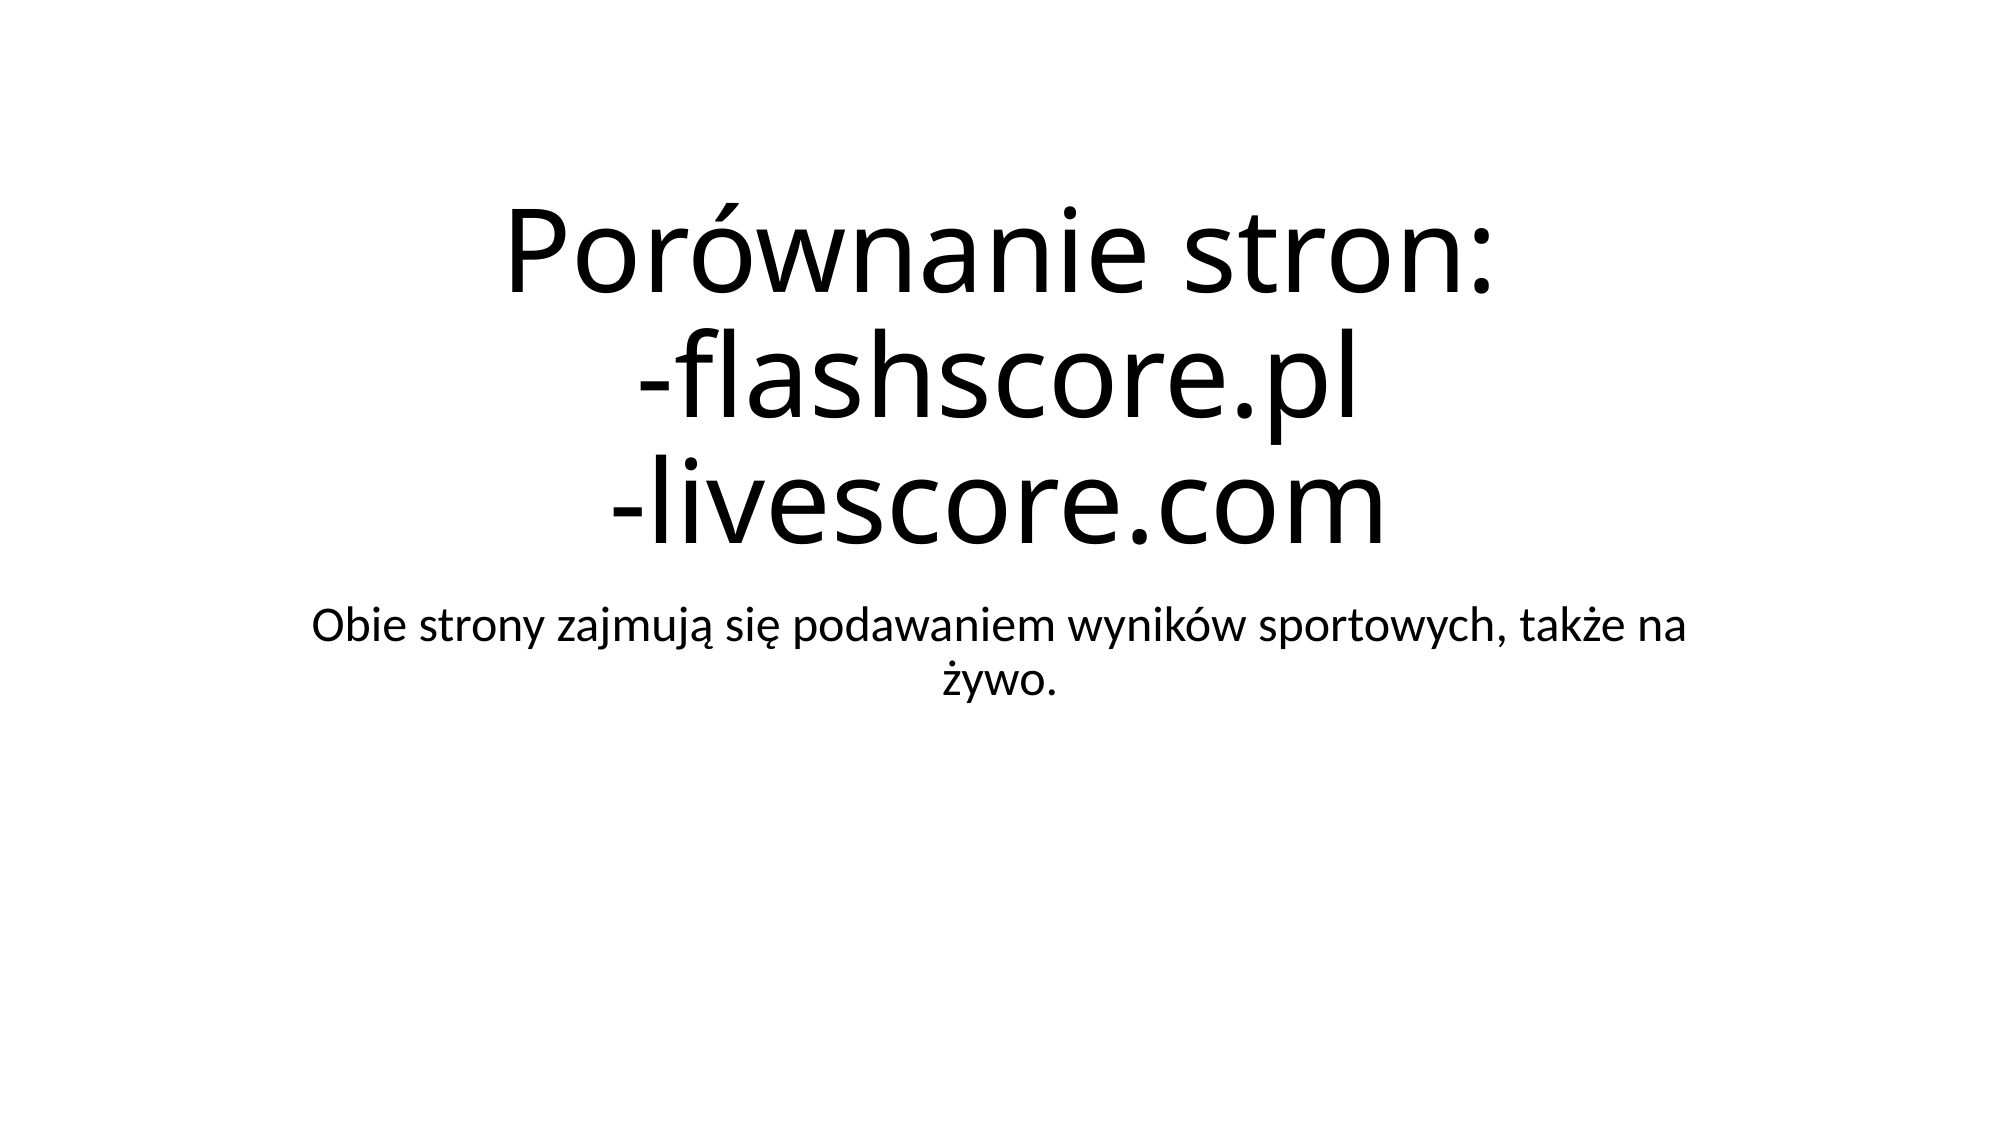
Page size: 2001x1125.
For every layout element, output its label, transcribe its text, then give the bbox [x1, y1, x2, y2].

subtitle Obie strony zajmują się podawaniem wyników sportowych, także na żywo. [249, 590, 1750, 863]
title Porównanie stron: -flashscore.pl -livescore.com [249, 184, 1750, 576]
